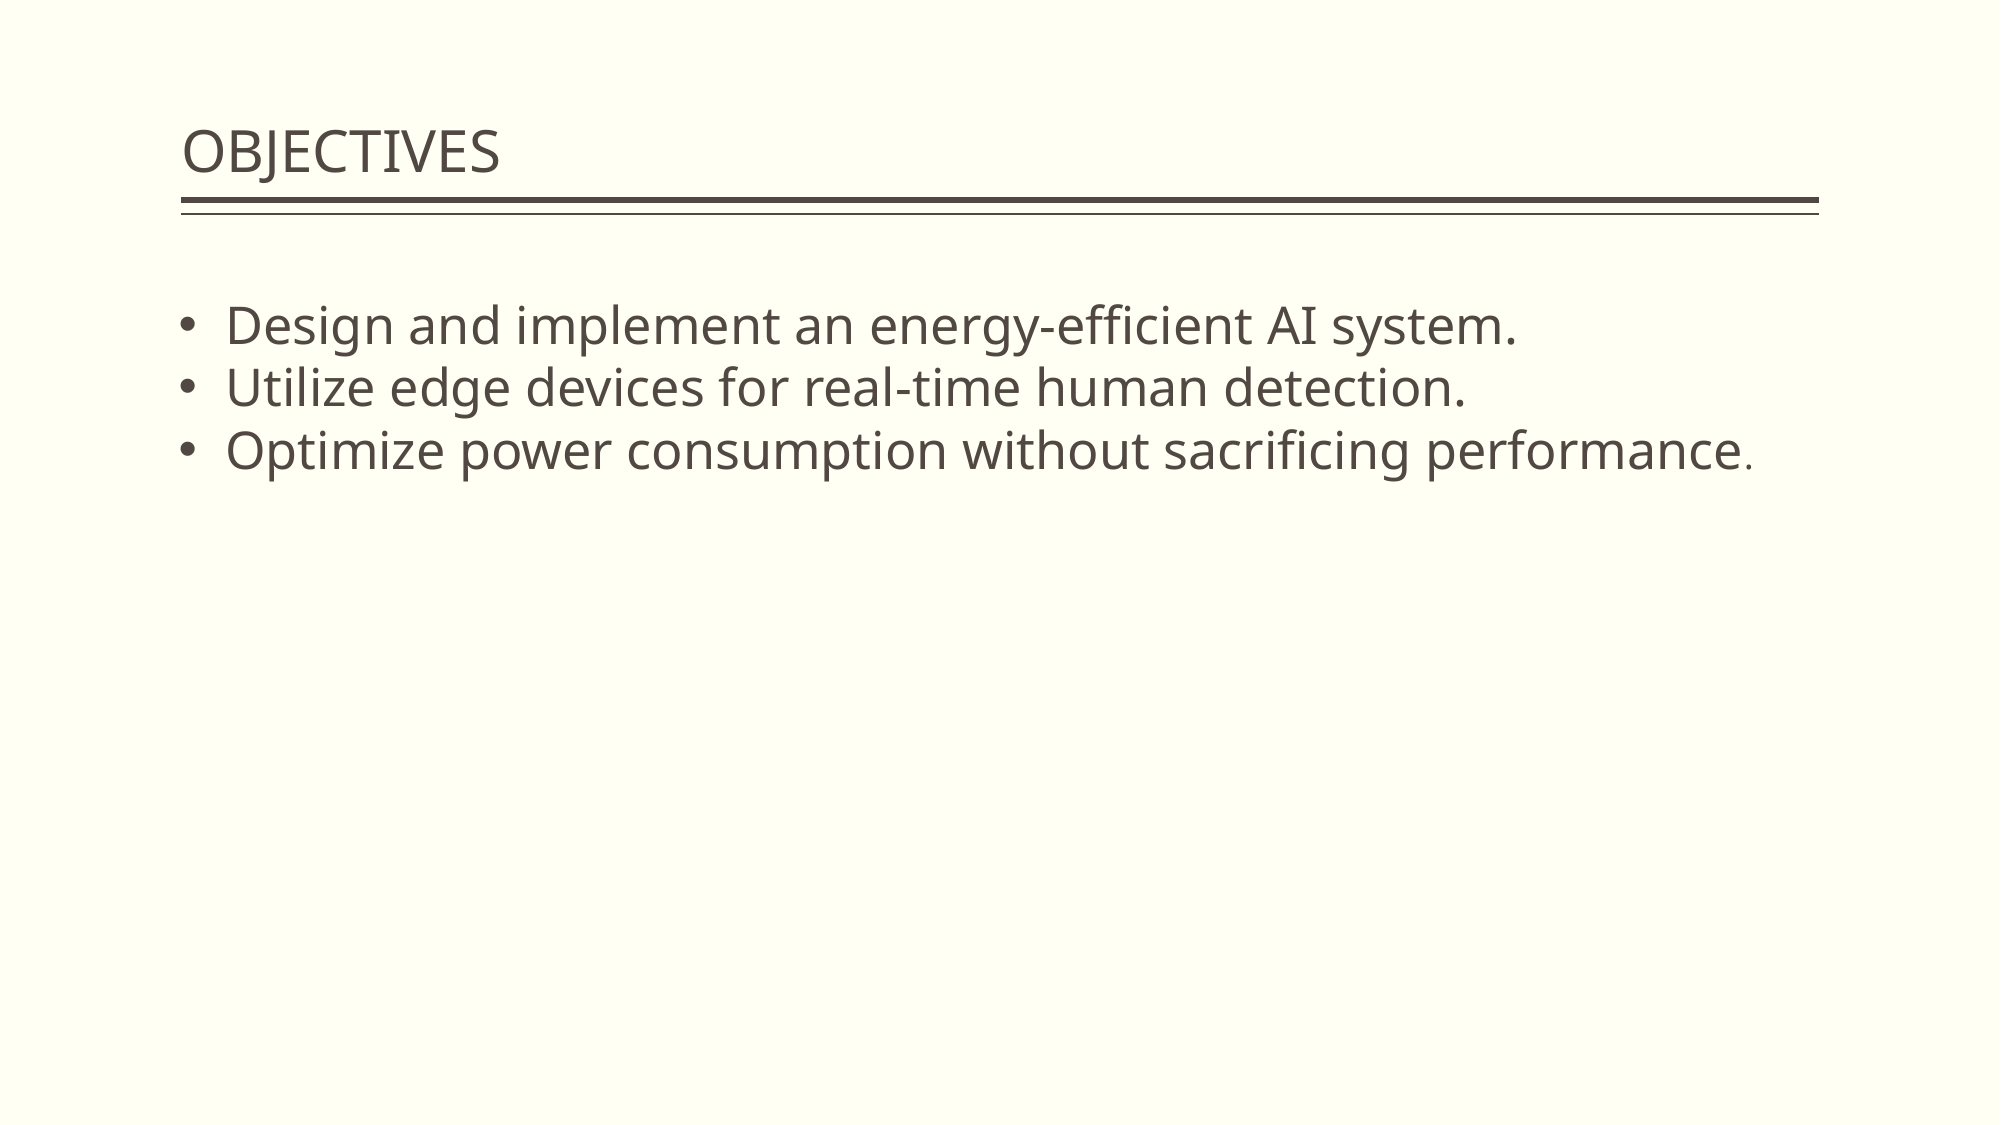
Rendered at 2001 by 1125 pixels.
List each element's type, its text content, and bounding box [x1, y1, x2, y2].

title OBJECTIVES [181, 12, 1819, 193]
text_box Design and implement an energy-efficient AI system. Utilize edge devices for real-time human detection. Optimize power consumption without sacrificing performance. [163, 284, 1790, 487]
